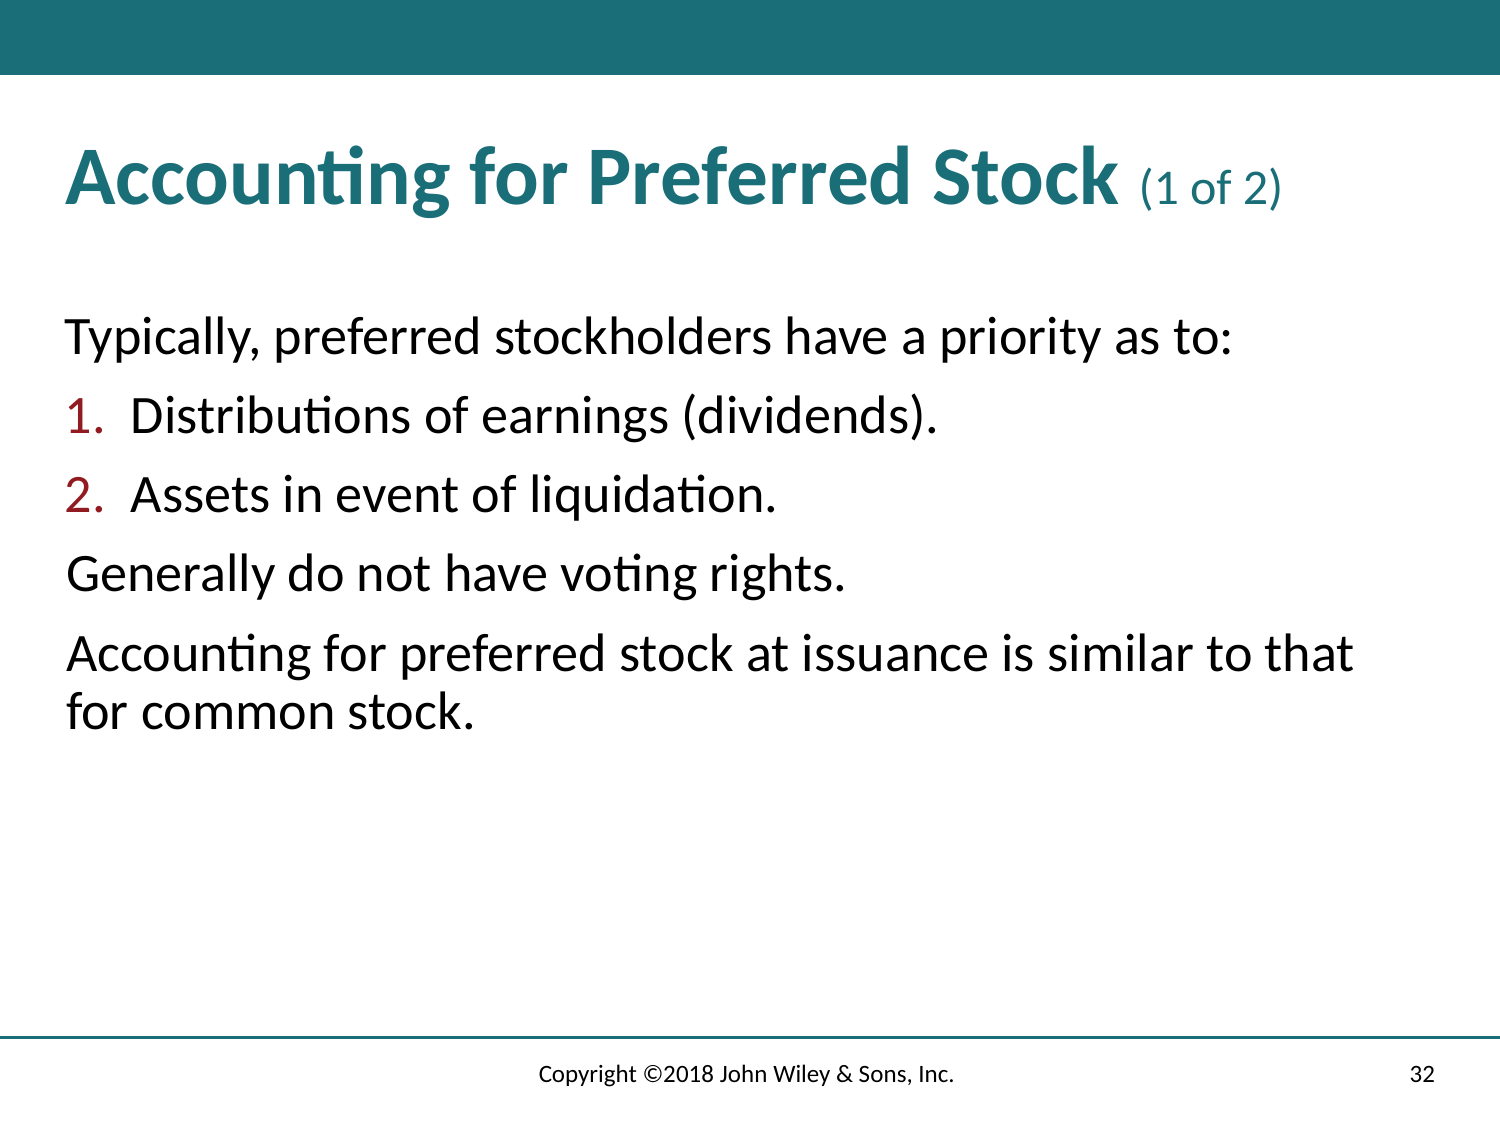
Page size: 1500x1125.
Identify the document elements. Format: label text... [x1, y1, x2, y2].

slide_number 32 [1059, 1042, 1450, 1103]
list Generally do not have voting rights. Accounting for preferred stock at issuance is similar to that for common stock. [51, 537, 1413, 763]
list Typically, preferred stockholders have a priority as to: Distributions of earnings (dividends). Assets in event of liquidation. [50, 299, 1450, 538]
title Accounting for Preferred Stock (1 of 2) [50, 125, 1450, 288]
footer Copyright ©2018 John Wiley & Sons, Inc. [496, 1042, 1004, 1103]
